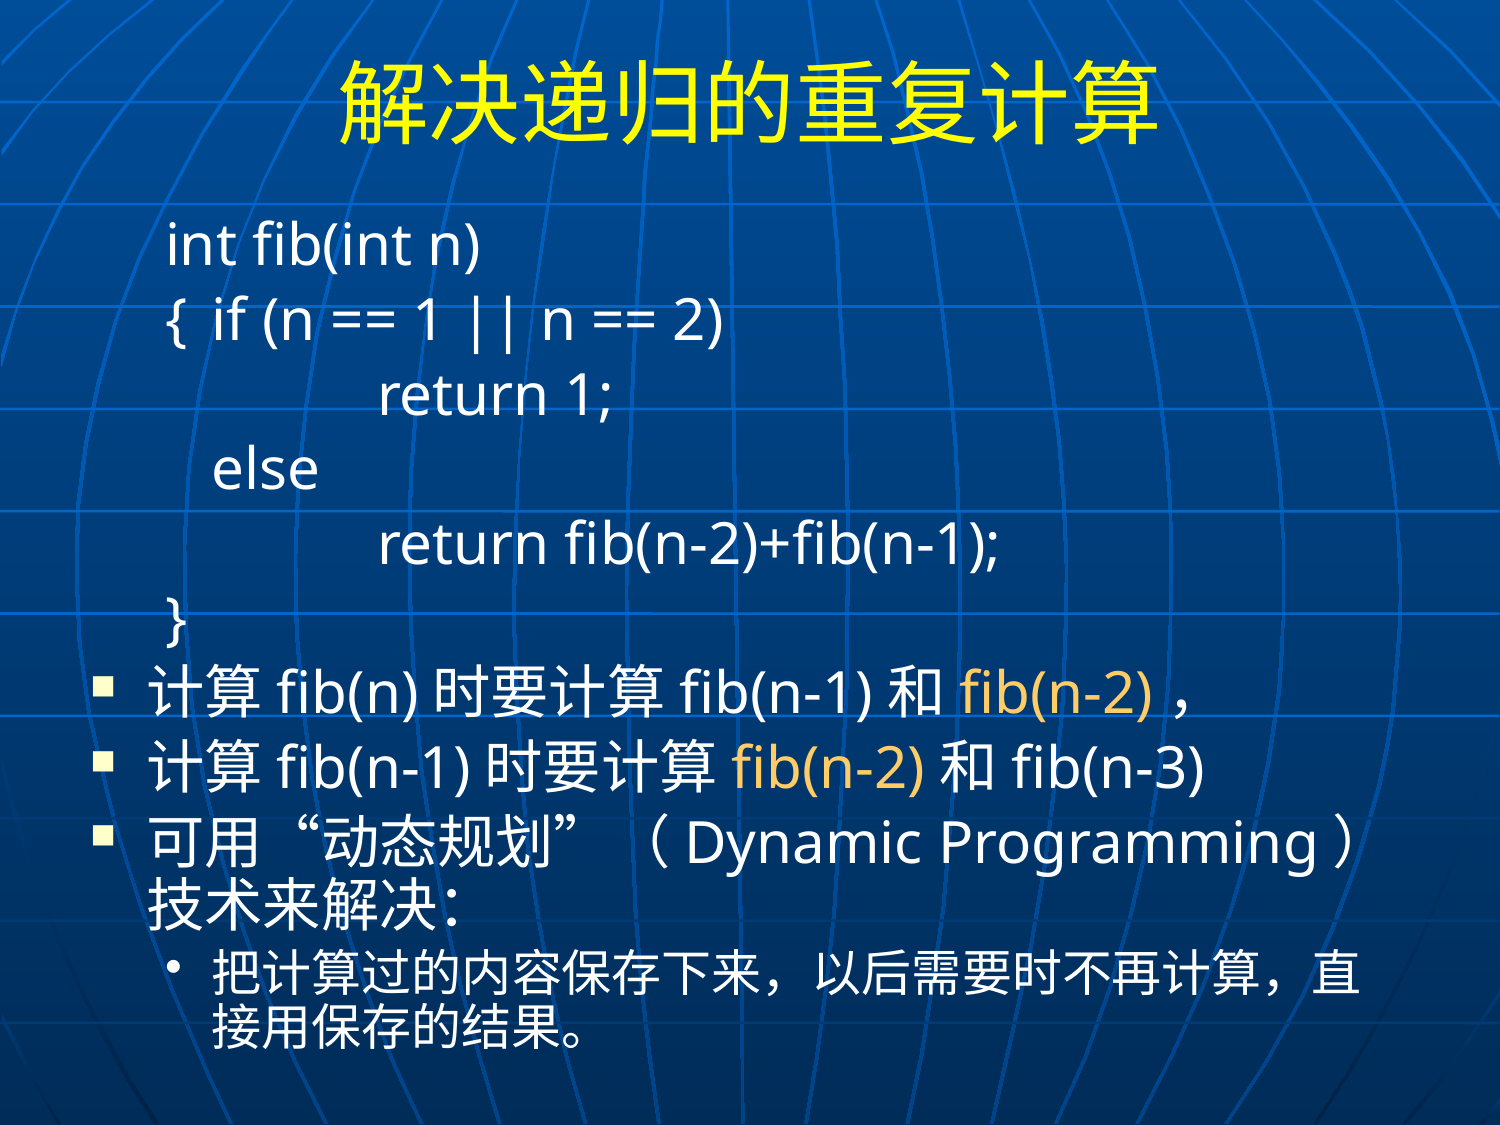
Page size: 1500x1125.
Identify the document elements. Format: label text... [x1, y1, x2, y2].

title 解决递归的重复计算 [75, 7, 1425, 195]
list int fib(int n) { if (n == 1 || n == 2) return 1; else return fib(n-2)+fib(n-1); } 计算fib(n)时要计算fib(n-1)和fib(n-2)， 计算fib(n-1)时要计算fib(n-2)和fib(n-3) 可用“动态规划”（Dynamic Programming）技术来解决： 把计算过的内容保存下来，以后需要时不再计算，直接用保存的结果。 [75, 208, 1425, 1106]
